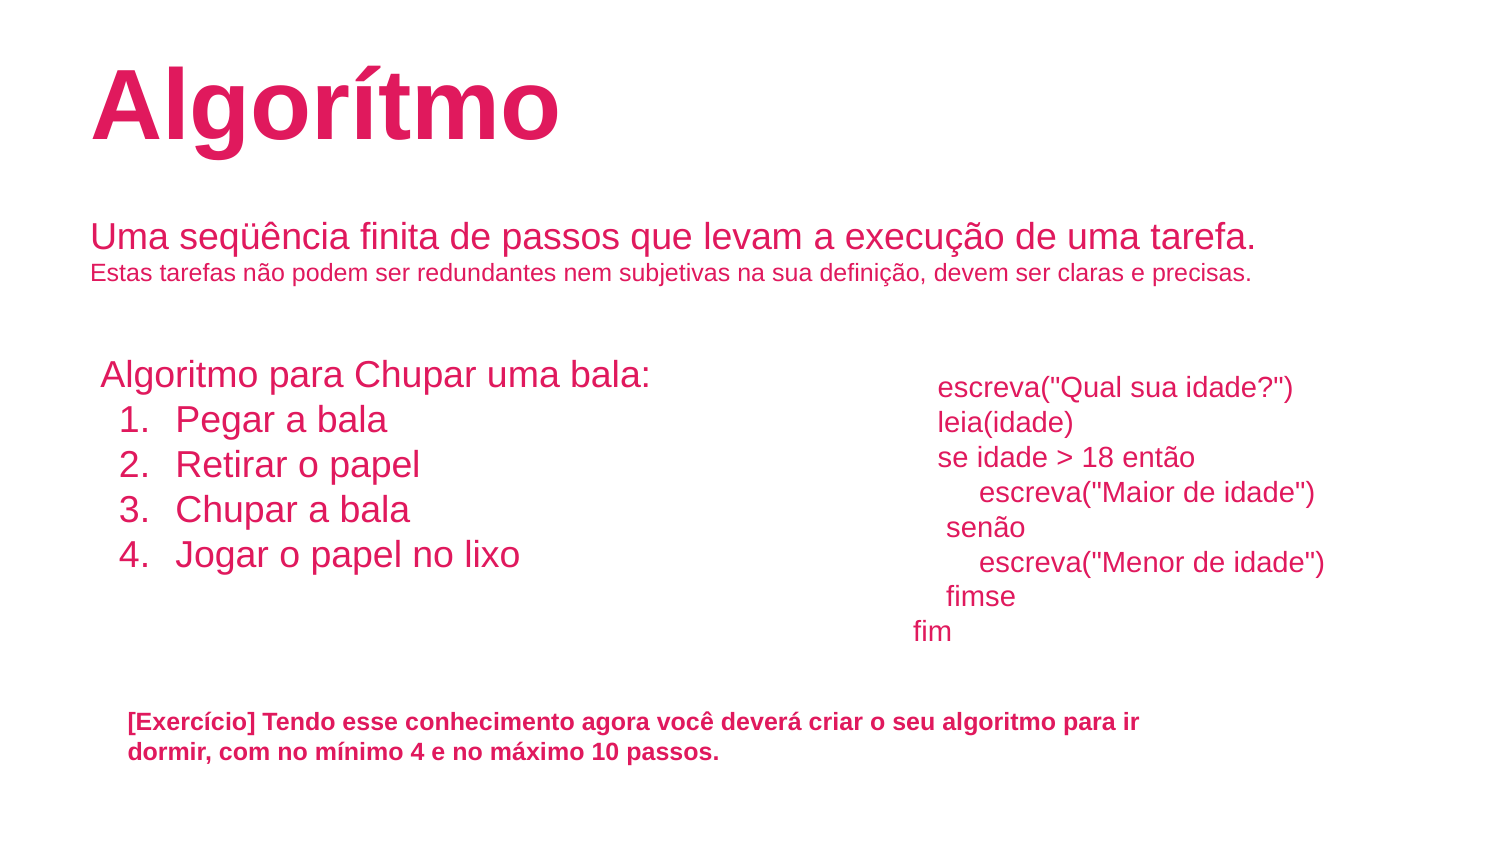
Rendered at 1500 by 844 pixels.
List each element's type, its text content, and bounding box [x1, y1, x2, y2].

title Algorítmo [75, 33, 1425, 175]
text_box escreva("Qual sua idade?") leia(idade) se idade > 18 então escreva("Maior de idade") senão escreva("Menor de idade") fimse fim [898, 353, 1500, 527]
text_box Algoritmo para Chupar uma bala: Pegar a bala Retirar o papel Chupar a bala Jogar o papel no lixo [85, 334, 1500, 509]
list Uma seqüência finita de passos que levam a execução de uma tarefa. Estas tarefas não podem ser redundantes nem subjetivas na sua definição, devem ser claras e precisas. [75, 196, 1425, 596]
text_box [Exercício] Tendo esse conhecimento agora você deverá criar o seu algoritmo para ir dormir, com no mínimo 4 e no máximo 10 passos. [112, 489, 1239, 844]
